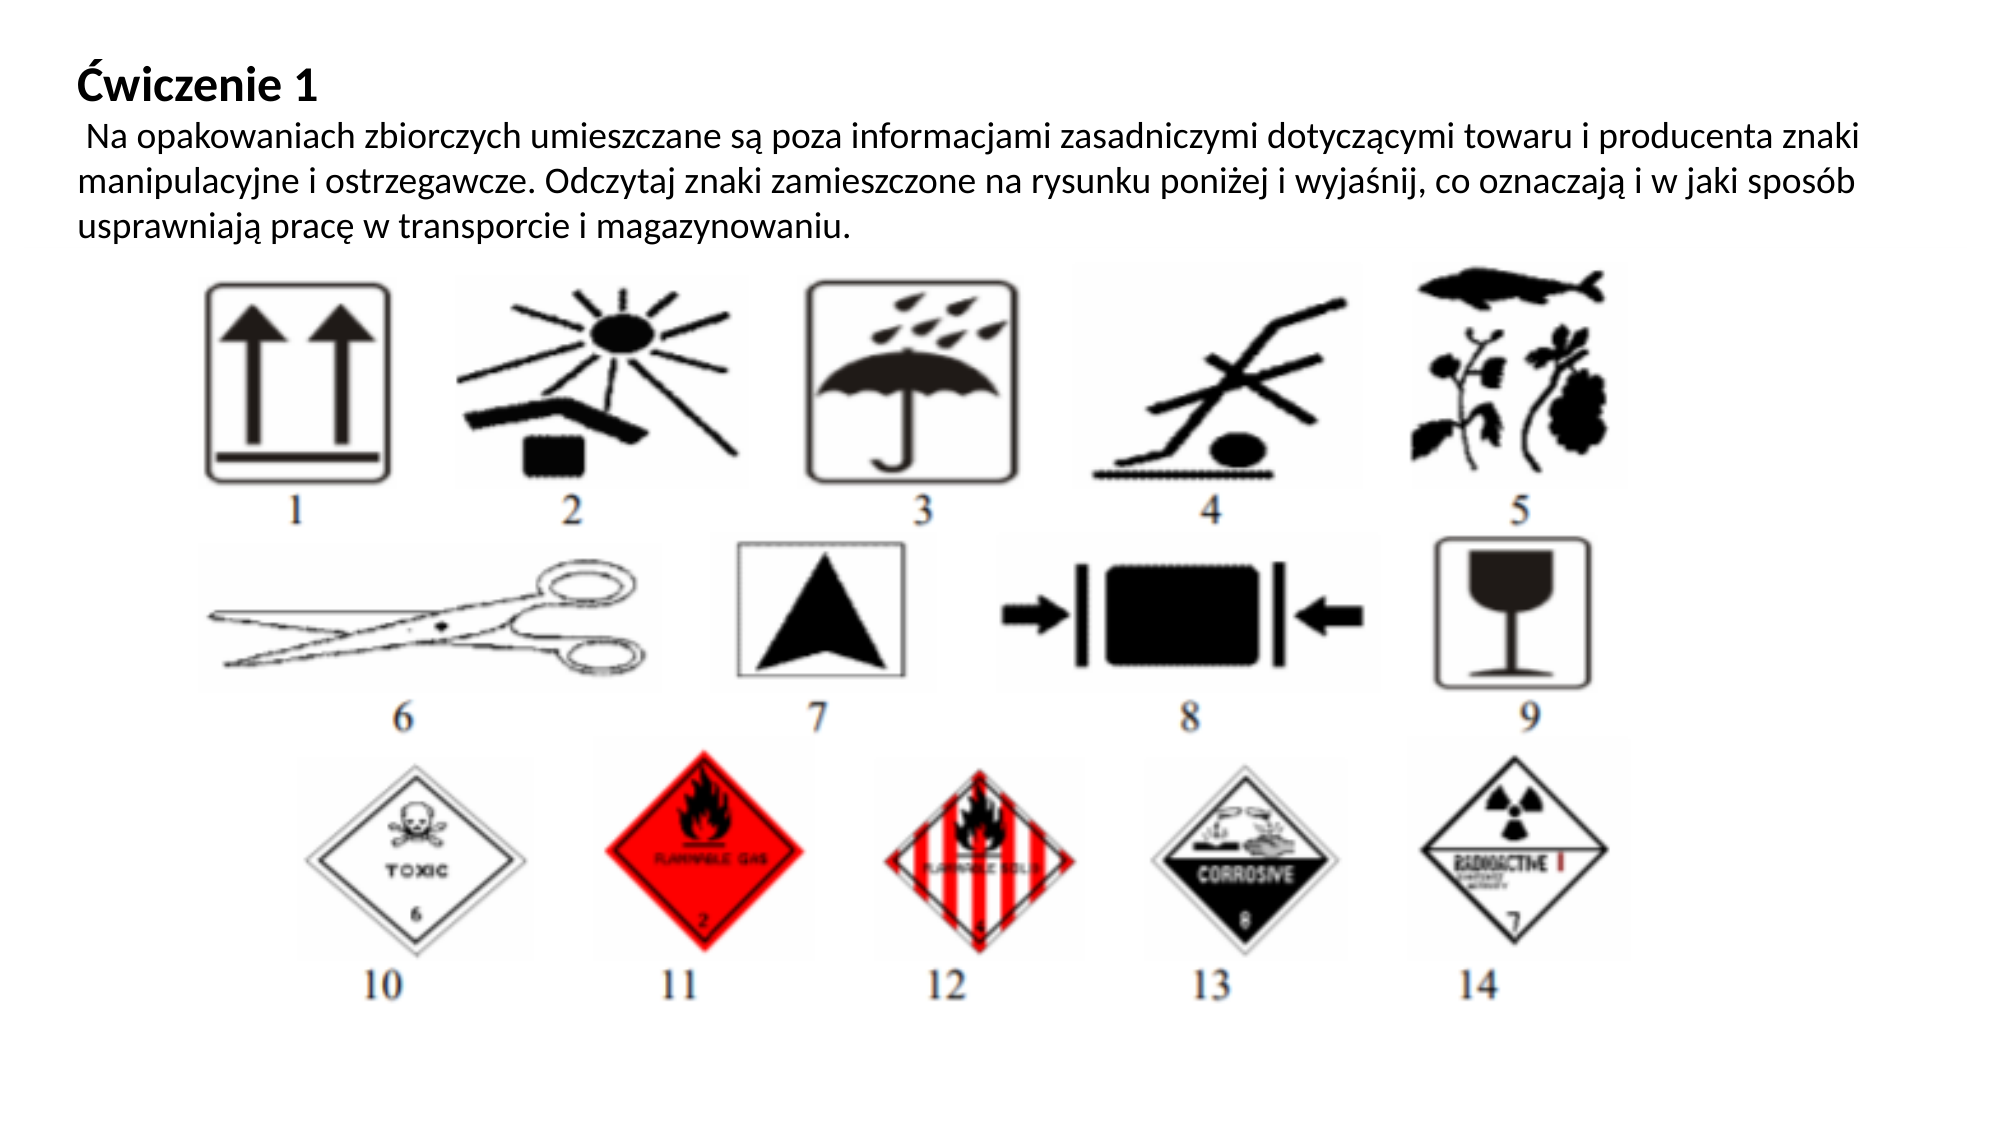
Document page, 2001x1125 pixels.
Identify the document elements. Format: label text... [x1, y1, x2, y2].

picture [24, 246, 1967, 1083]
text_box Ćwiczenie 1 Na opakowaniach zbiorczych umieszczane są poza informacjami zasadniczymi dotyczącymi towaru i producenta znaki manipulacyjne i ostrzegawcze. Odczytaj znaki zamieszczone na rysunku poniżej i wyjaśnij, co oznaczają i w jaki sposób usprawniają pracę w transporcie i magazynowaniu. [62, 43, 1929, 246]
